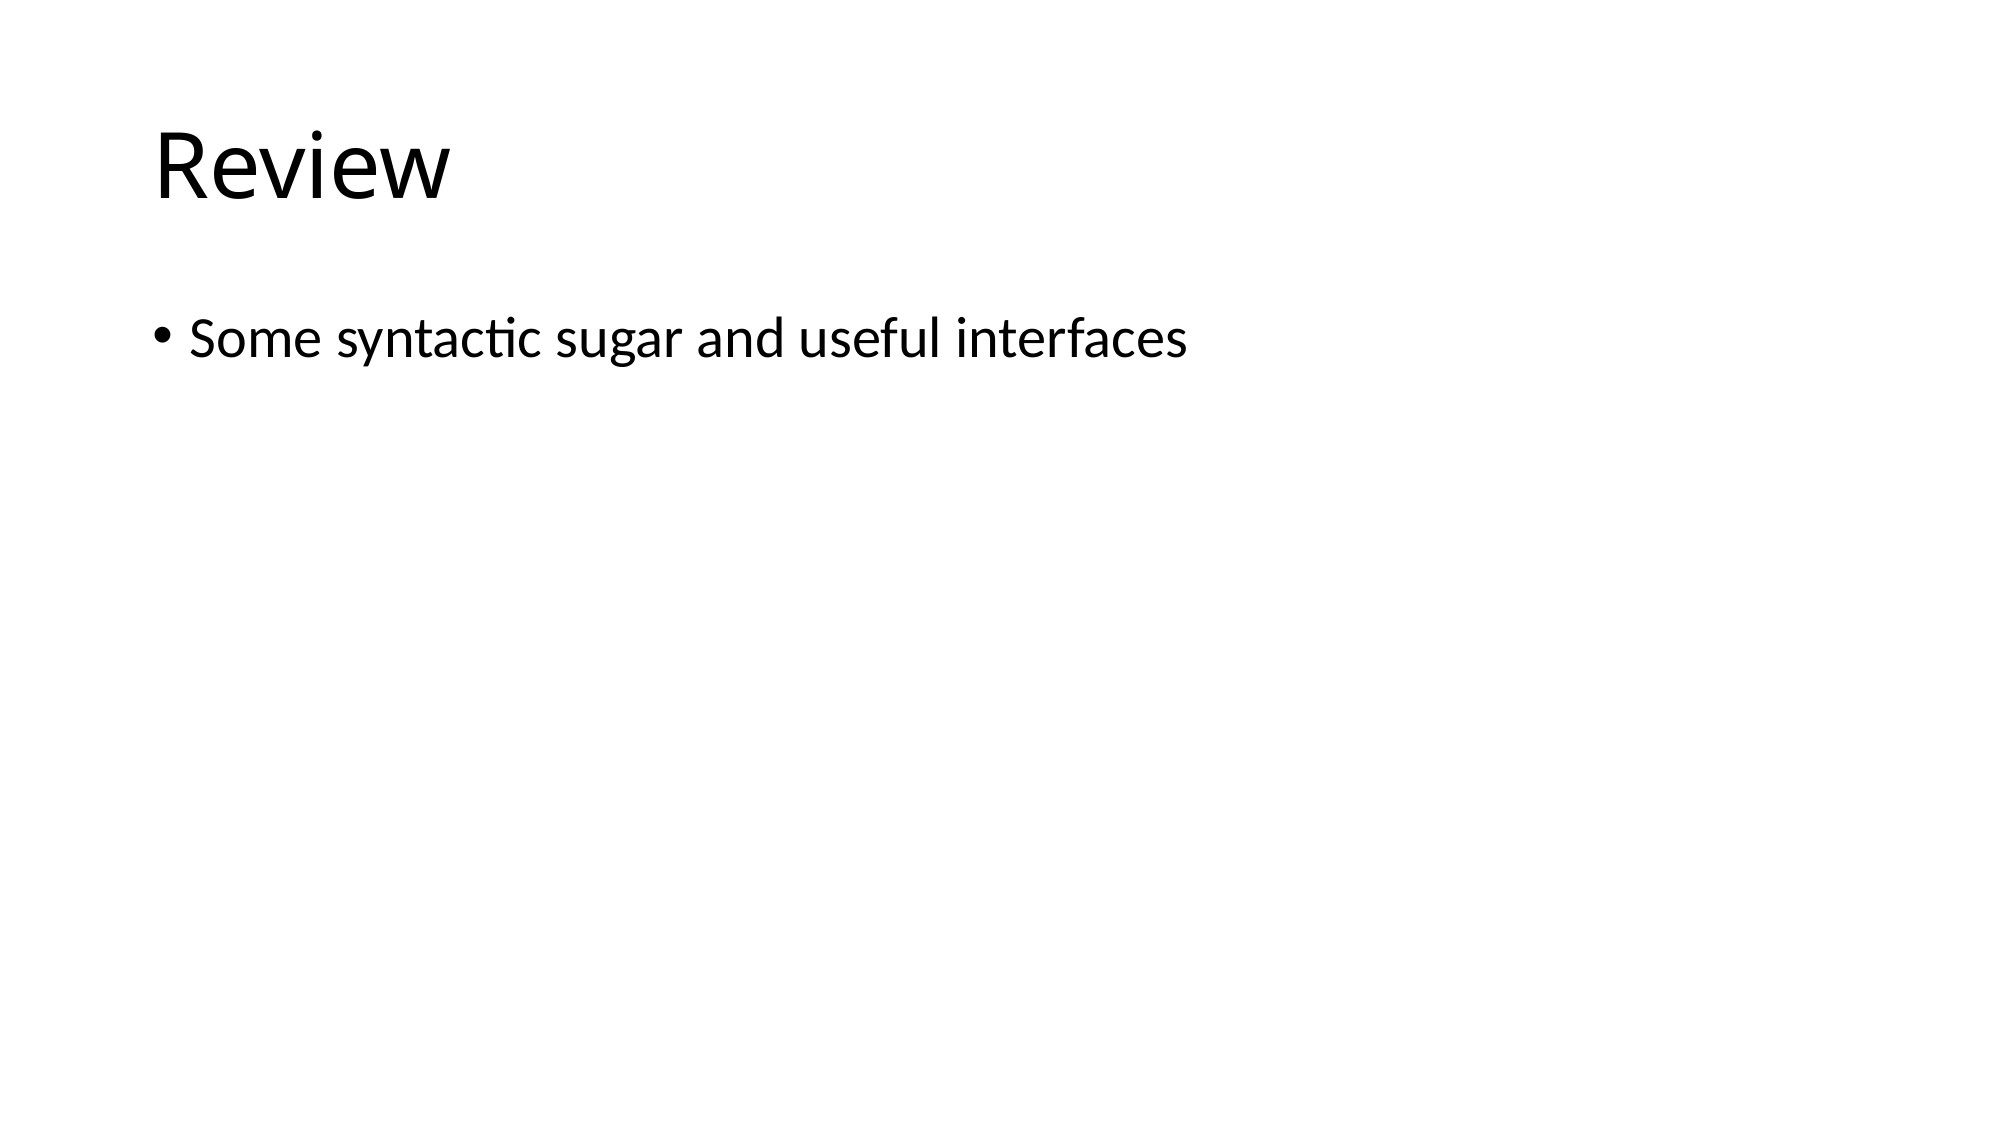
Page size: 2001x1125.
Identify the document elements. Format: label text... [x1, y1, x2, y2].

list Some syntactic sugar and useful interfaces [137, 299, 1863, 1014]
title Review [137, 59, 1863, 278]
